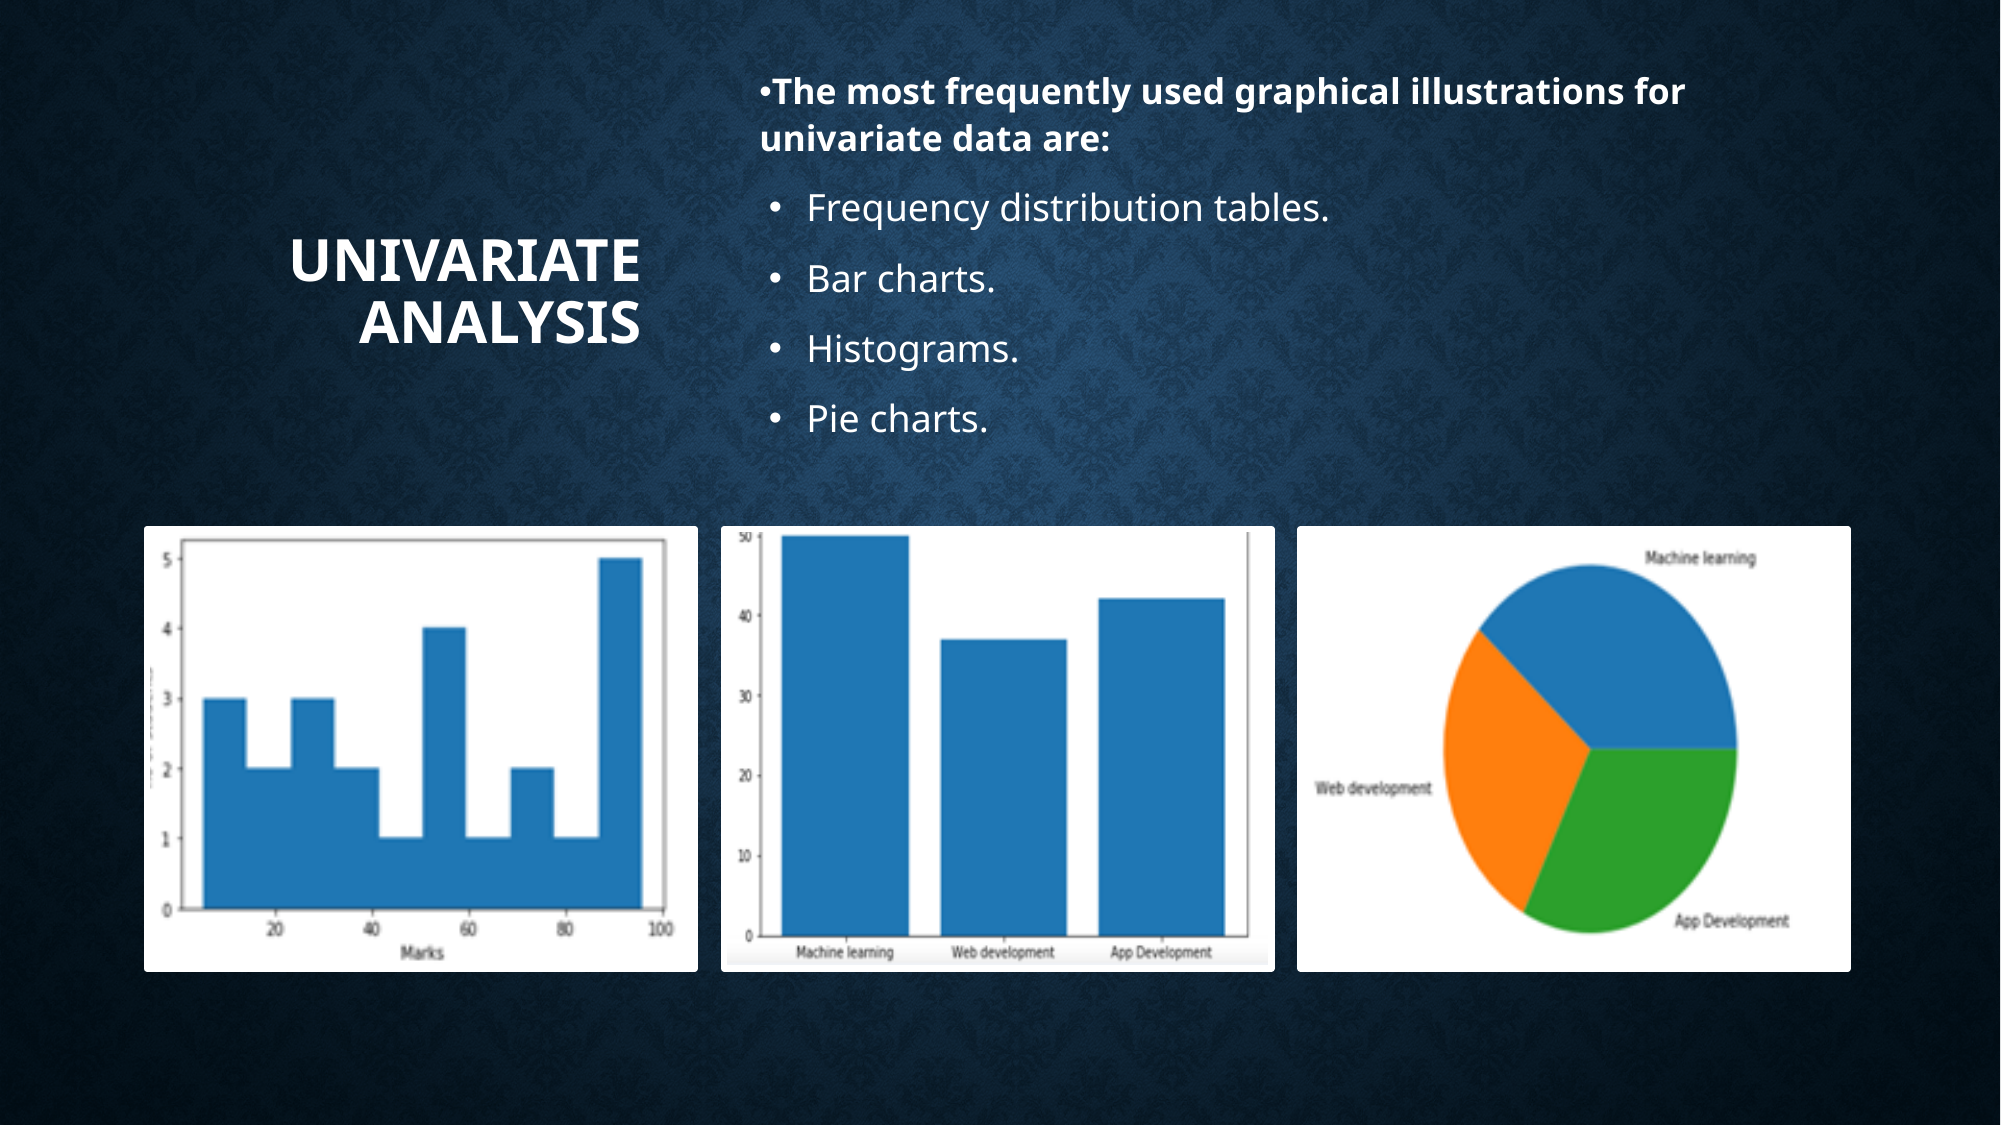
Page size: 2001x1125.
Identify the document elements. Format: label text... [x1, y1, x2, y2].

picture [1299, 528, 1849, 969]
picture [146, 528, 696, 969]
list The most frequently used graphical illustrations for univariate data are: Frequency distribution tables. Bar charts. Histograms. Pie charts. [744, 57, 1832, 488]
title Univariate analysis [146, 99, 657, 488]
picture [723, 528, 1272, 969]
text_box [0, 0, 2000, 1125]
